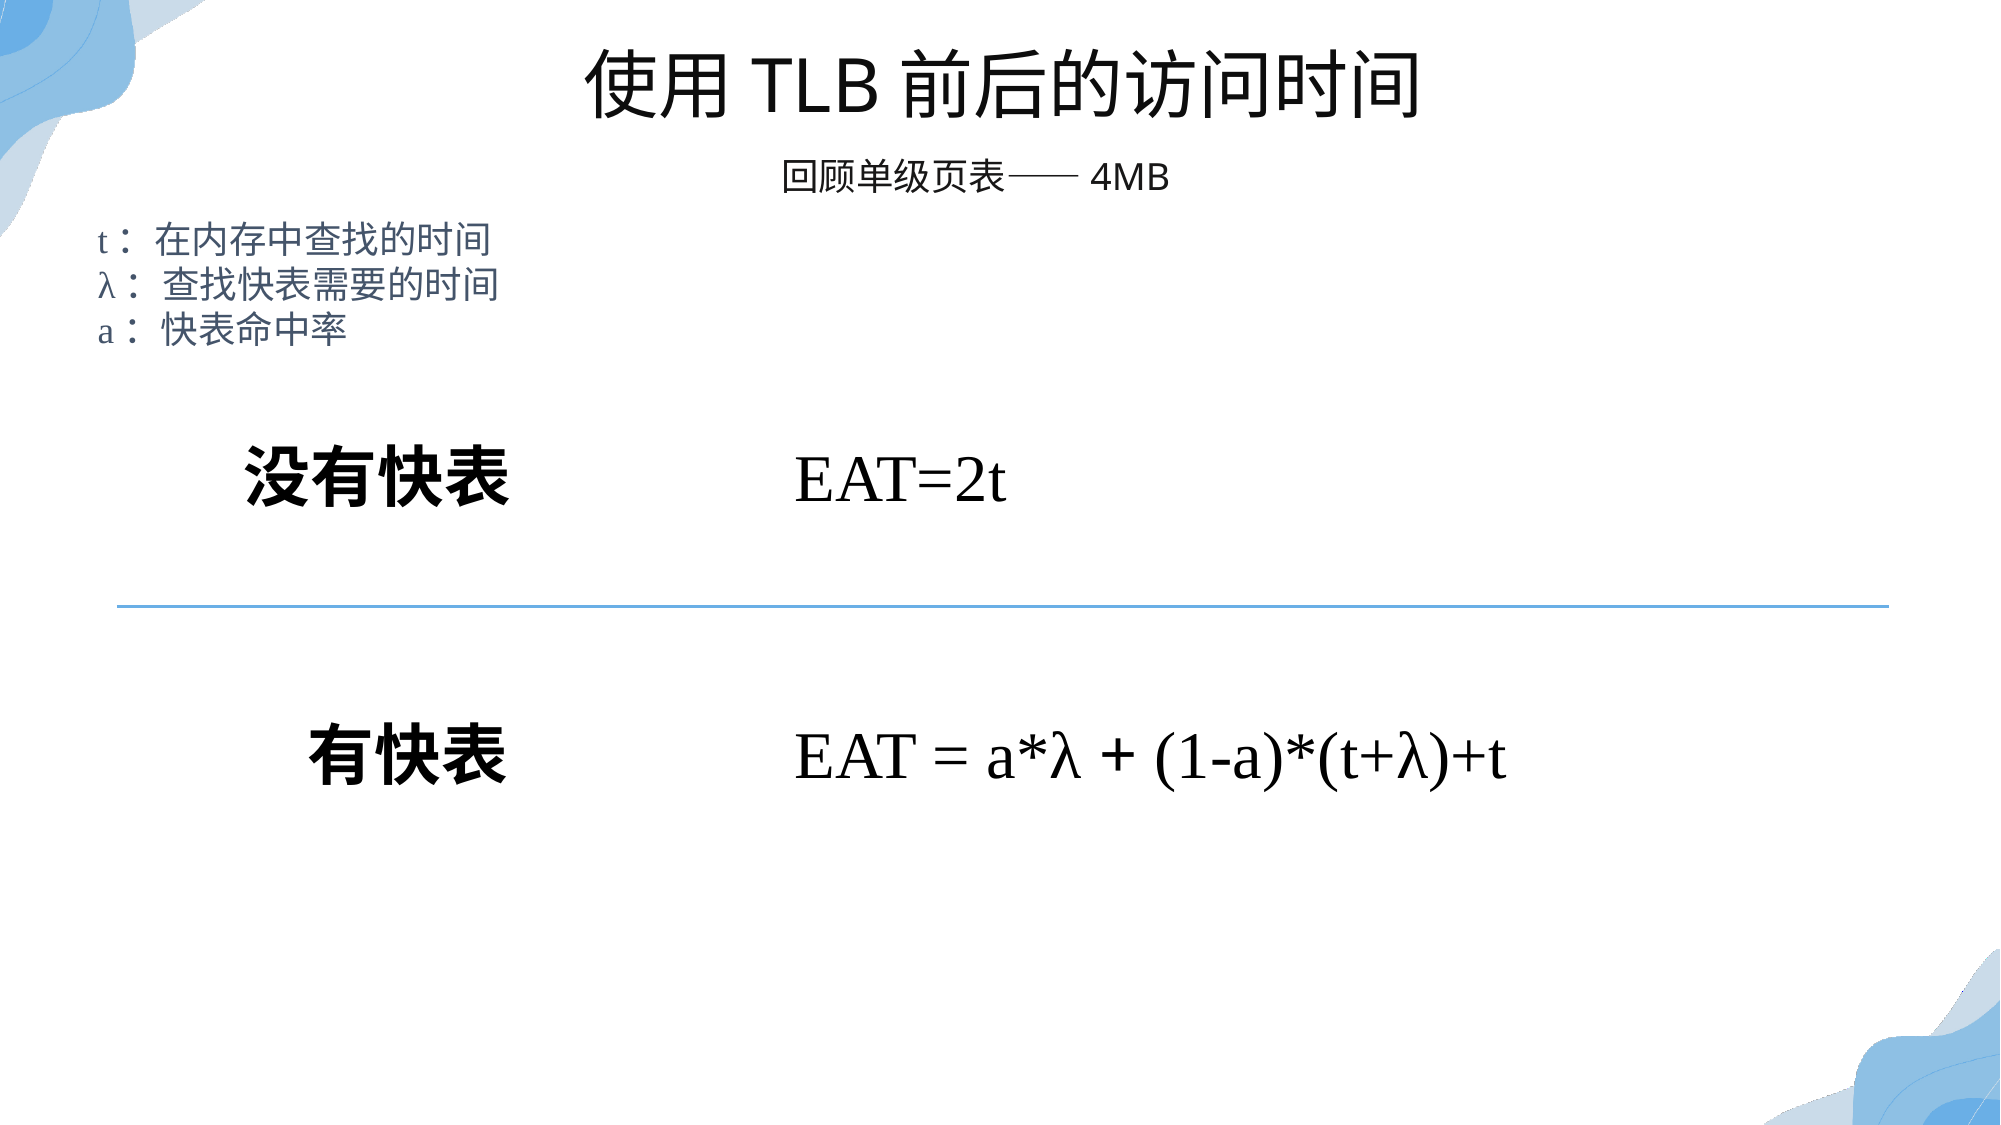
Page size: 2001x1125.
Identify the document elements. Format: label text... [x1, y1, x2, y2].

picture [1756, 949, 2000, 1125]
text_box EAT=2t [736, 427, 2000, 522]
text_box 使用TLB前后的访问时间 [568, 29, 1439, 135]
text_box 没有快表 [229, 427, 614, 522]
text_box 回顾单级页表——4MB [766, 122, 1194, 206]
text_box t：在内存中查找的时间 λ：查找快表需要的时间 a：快表命中率 [82, 208, 1083, 359]
picture [0, 0, 212, 246]
text_box 有快表 [293, 705, 567, 801]
text_box EAT = a*λ + (1-a)*(t+λ)+t [736, 624, 2000, 800]
